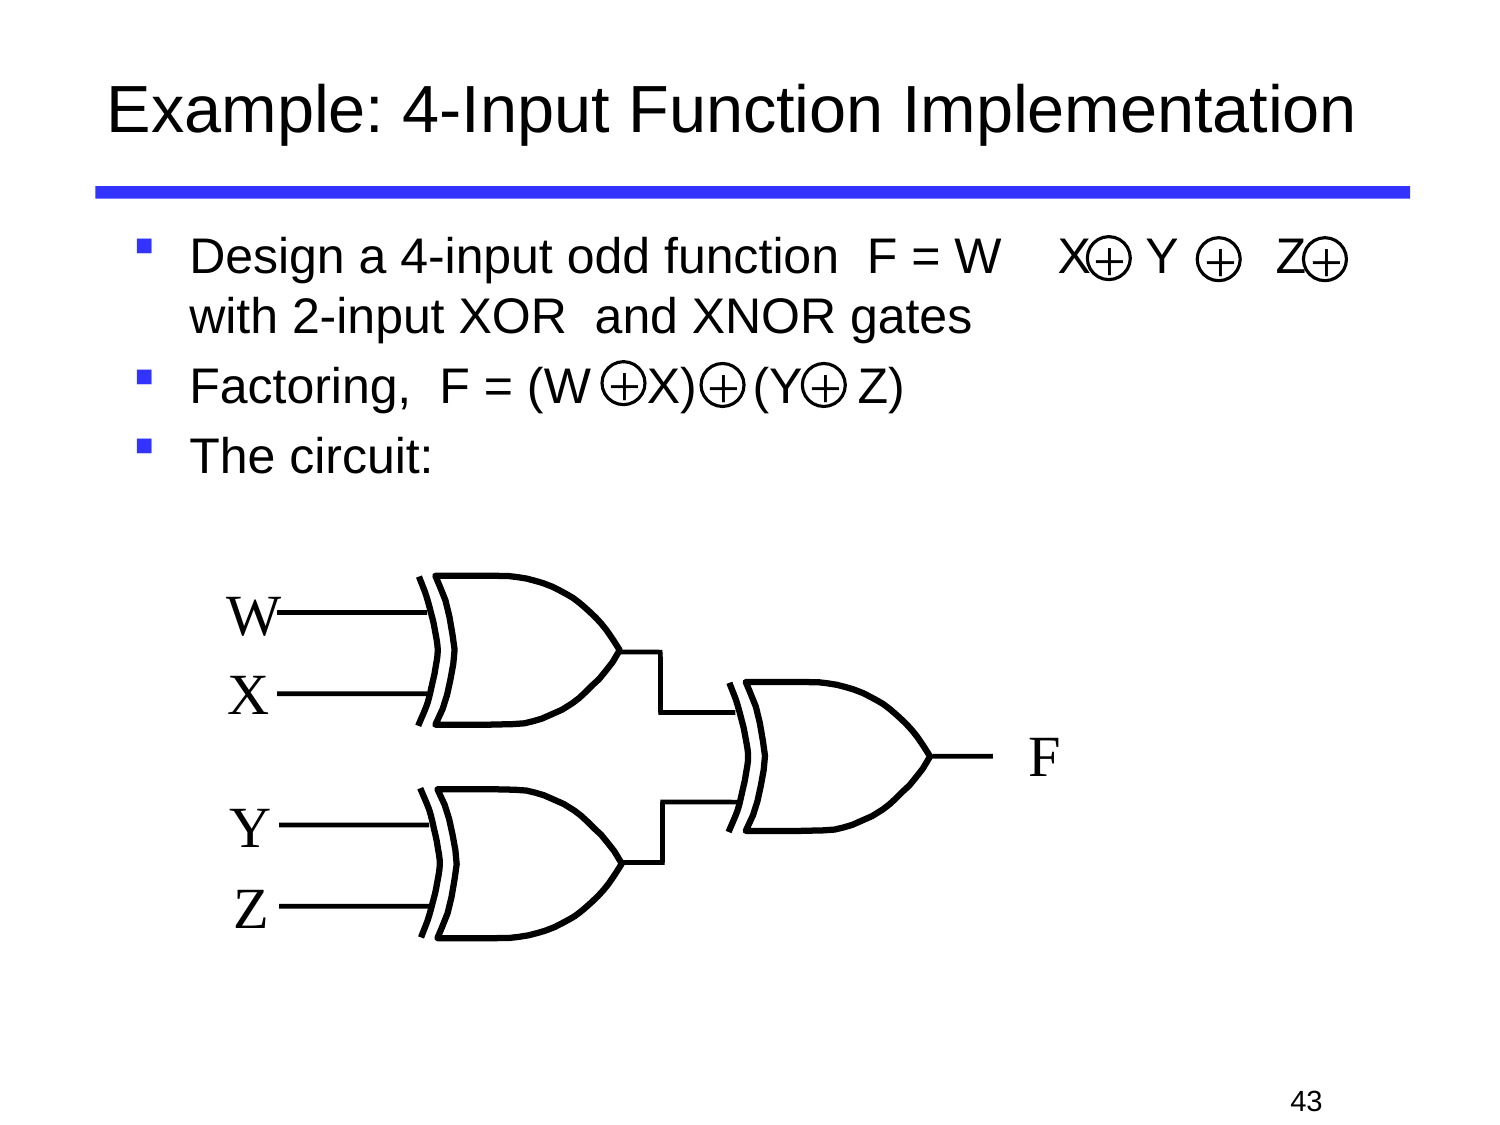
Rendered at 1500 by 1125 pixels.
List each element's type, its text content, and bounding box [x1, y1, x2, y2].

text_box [692, 342, 757, 428]
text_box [794, 342, 858, 428]
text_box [593, 340, 658, 426]
title Example: 4-Input Function Implementation [91, 37, 1480, 176]
list Design a 4-input odd function F = W X Y Z with 2-input XOR and XNOR gates Factoring, F = (W X) (Y Z) The circuit: [117, 215, 1440, 1041]
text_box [211, 568, 1078, 949]
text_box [1078, 215, 1359, 302]
